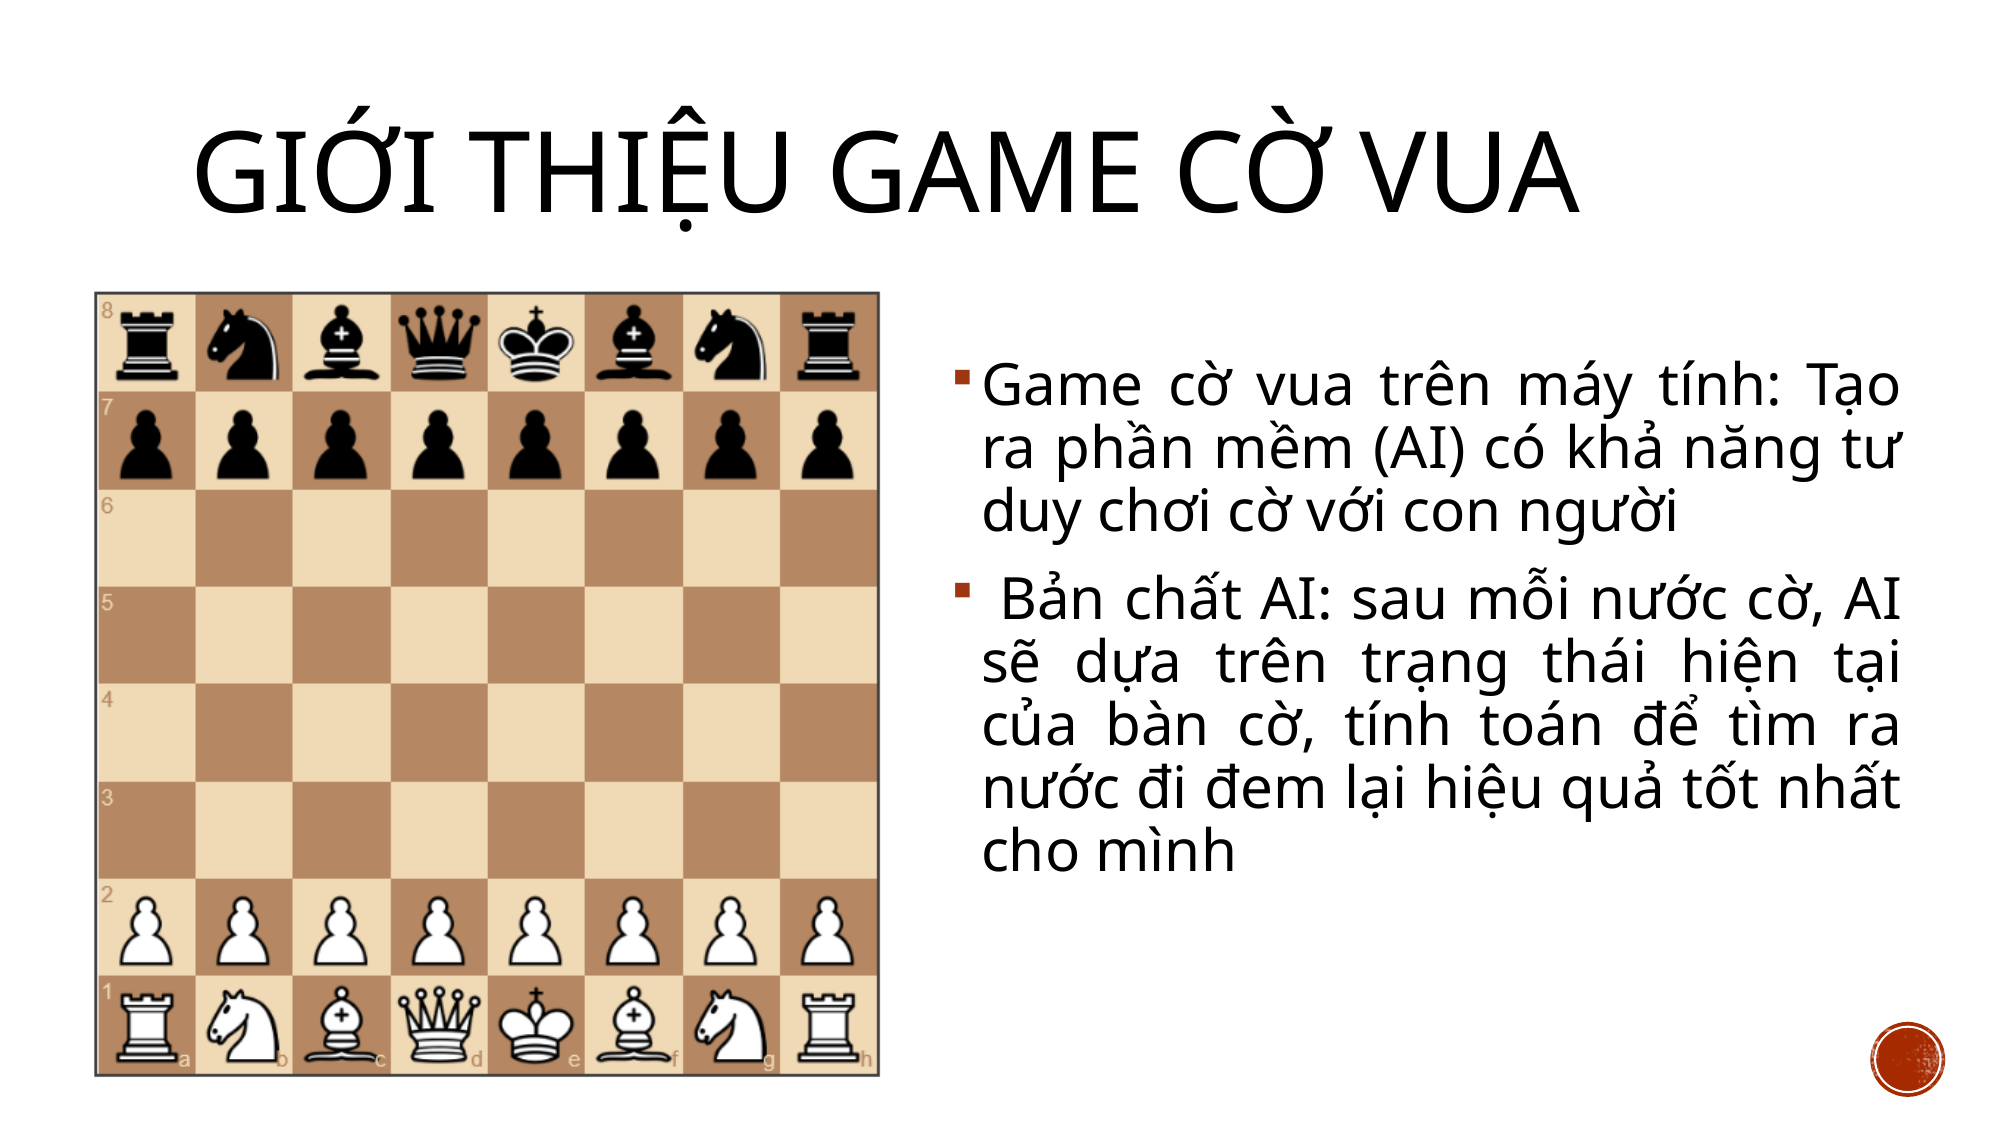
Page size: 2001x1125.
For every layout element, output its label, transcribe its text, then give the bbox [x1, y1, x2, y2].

picture [93, 289, 886, 1080]
list Game cờ vua trên máy tính: Tạo ra phần mềm (AI) có khả năng tư duy chơi cờ với con người Bản chất AI: sau mỗi nước cờ, AI sẽ dựa trên trạng thái hiện tại của bàn cờ, tính toán để tìm ra nước đi đem lại hiệu quả tốt nhất cho mình [936, 348, 1918, 1013]
title Giới thiệu game cờ vua [175, 44, 1826, 309]
